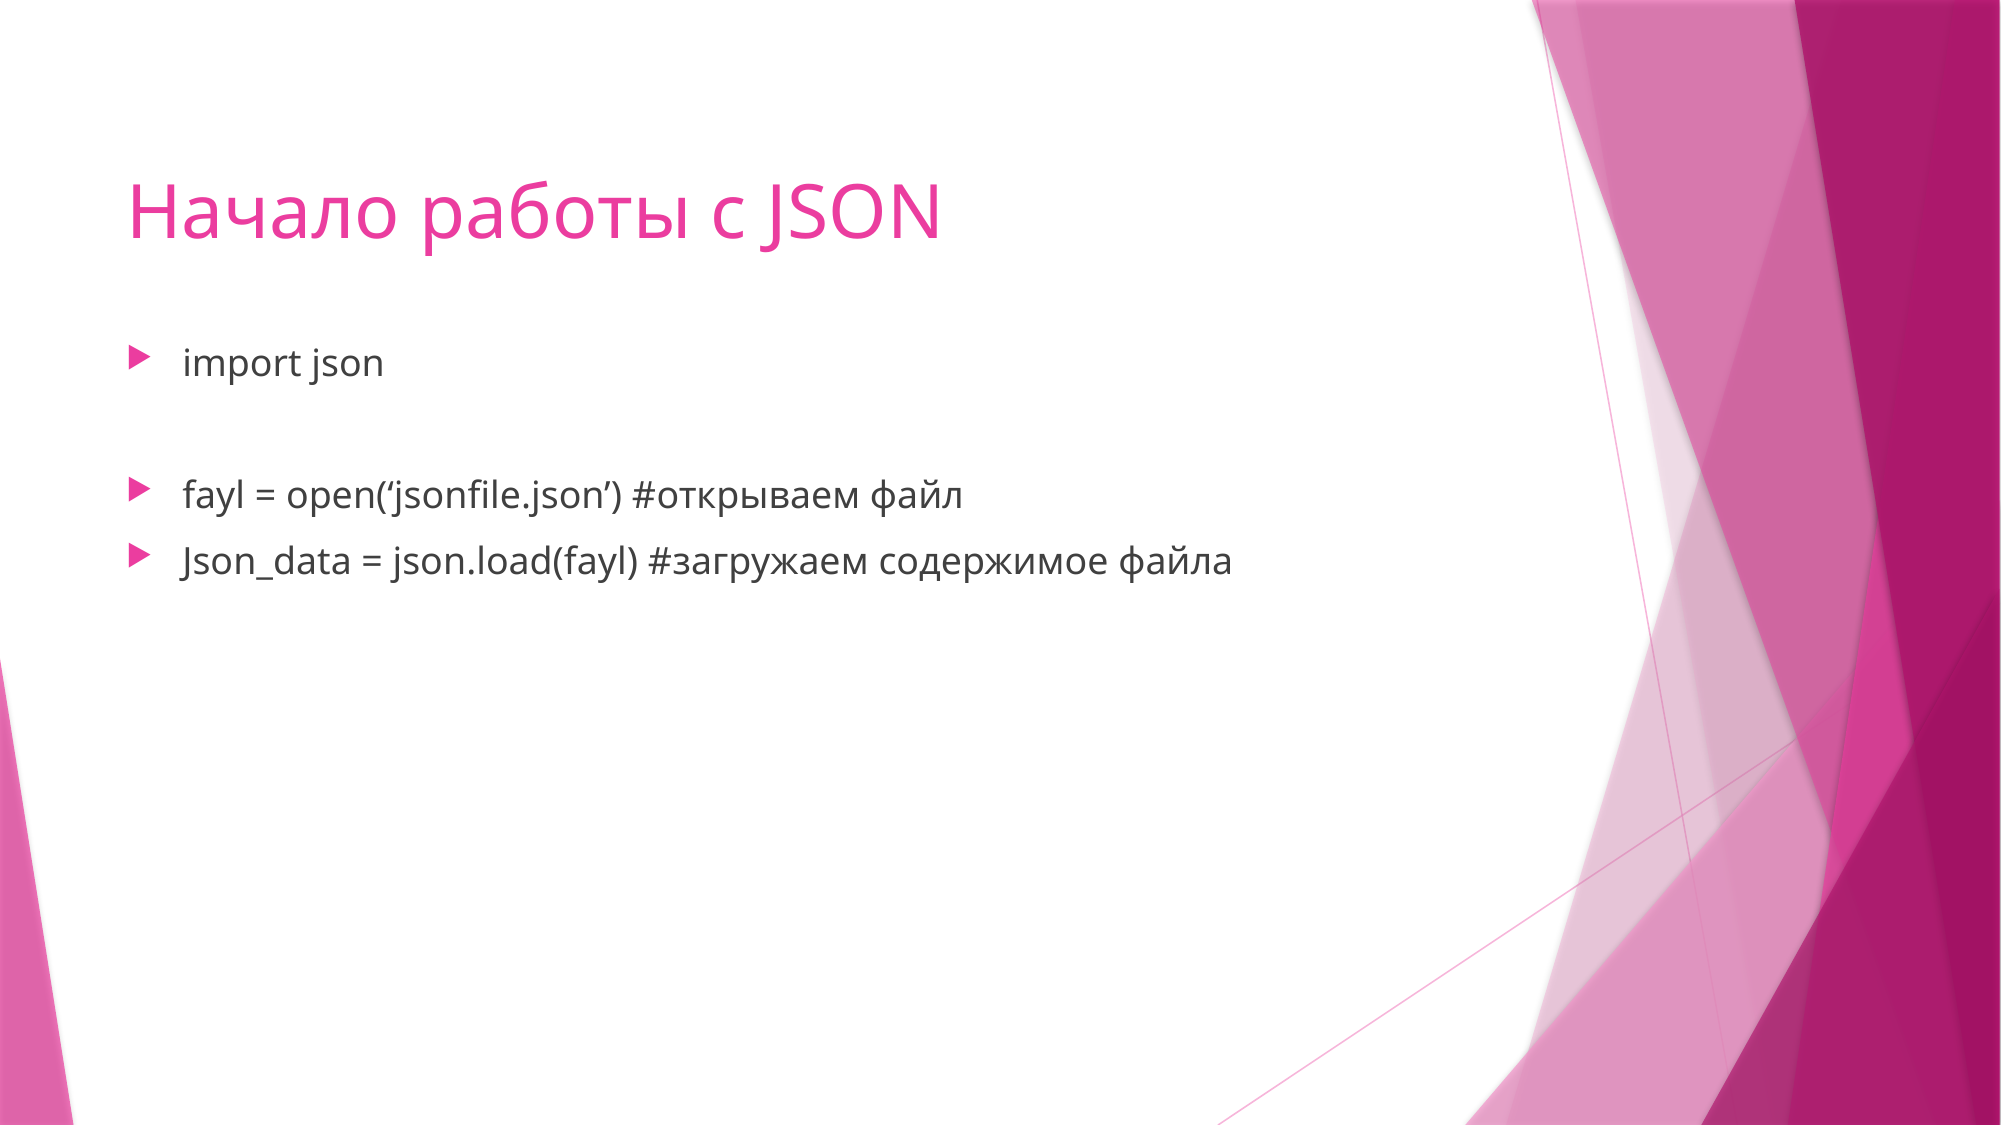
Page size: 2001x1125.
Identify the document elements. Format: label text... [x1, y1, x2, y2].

list import json fayl = open(‘jsonfile.json’) #открываем файл Json_data = json.load(fayl) #загружаем содержимое файла [111, 331, 1522, 991]
title Начало работы с JSON [111, 99, 1522, 317]
